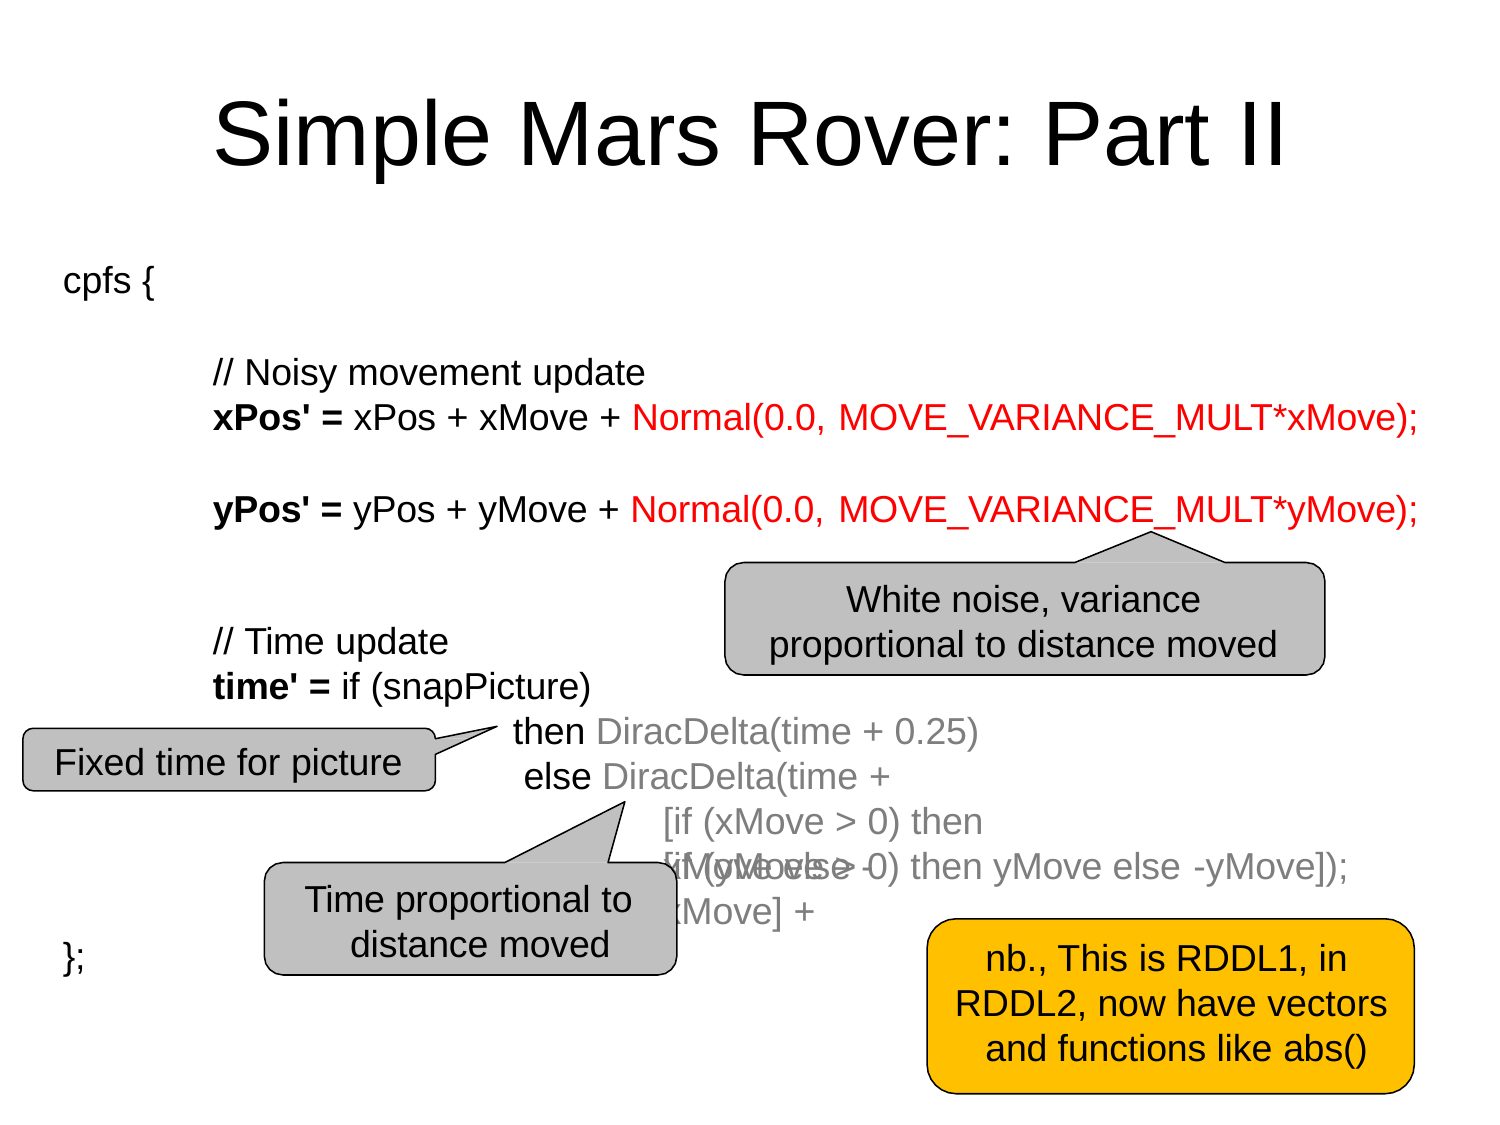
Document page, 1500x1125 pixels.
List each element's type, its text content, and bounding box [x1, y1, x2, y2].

text_box Fixed time for picture [52, 736, 407, 784]
text_box [927, 918, 1415, 1094]
text_box Time proportional to distance moved [302, 872, 639, 965]
text_box [if (yMove > 0) then yMove else -yMove]); [660, 839, 1354, 887]
text_box nb., This is RDDL1, in RDDL2, now have vectors and functions like abs() [950, 931, 1391, 1069]
text_box [264, 801, 677, 976]
text_box }; [60, 929, 88, 977]
text_box then DiracDelta(time + 0.25) else DiracDelta(time + [if (xMove > 0) then xMove else -xMove] + [510, 704, 1364, 932]
title Simple Mars Rover: Part II [210, 71, 1290, 254]
text_box [22, 726, 498, 791]
text_box // Time update time' = if (snapPicture) [210, 614, 596, 707]
text_box White noise, variance proportional to distance moved [766, 572, 1284, 665]
text_box [724, 531, 1325, 676]
text_box cpfs { // Noisy movement update xPos' = xPos + xMove + Normal(0.0, MOVE_VARIANCE_MULT*xMove); yPos' = yPos + yMove + Normal(0.0, MOVE_VARIANCE_MULT*yMove); [60, 254, 1430, 531]
